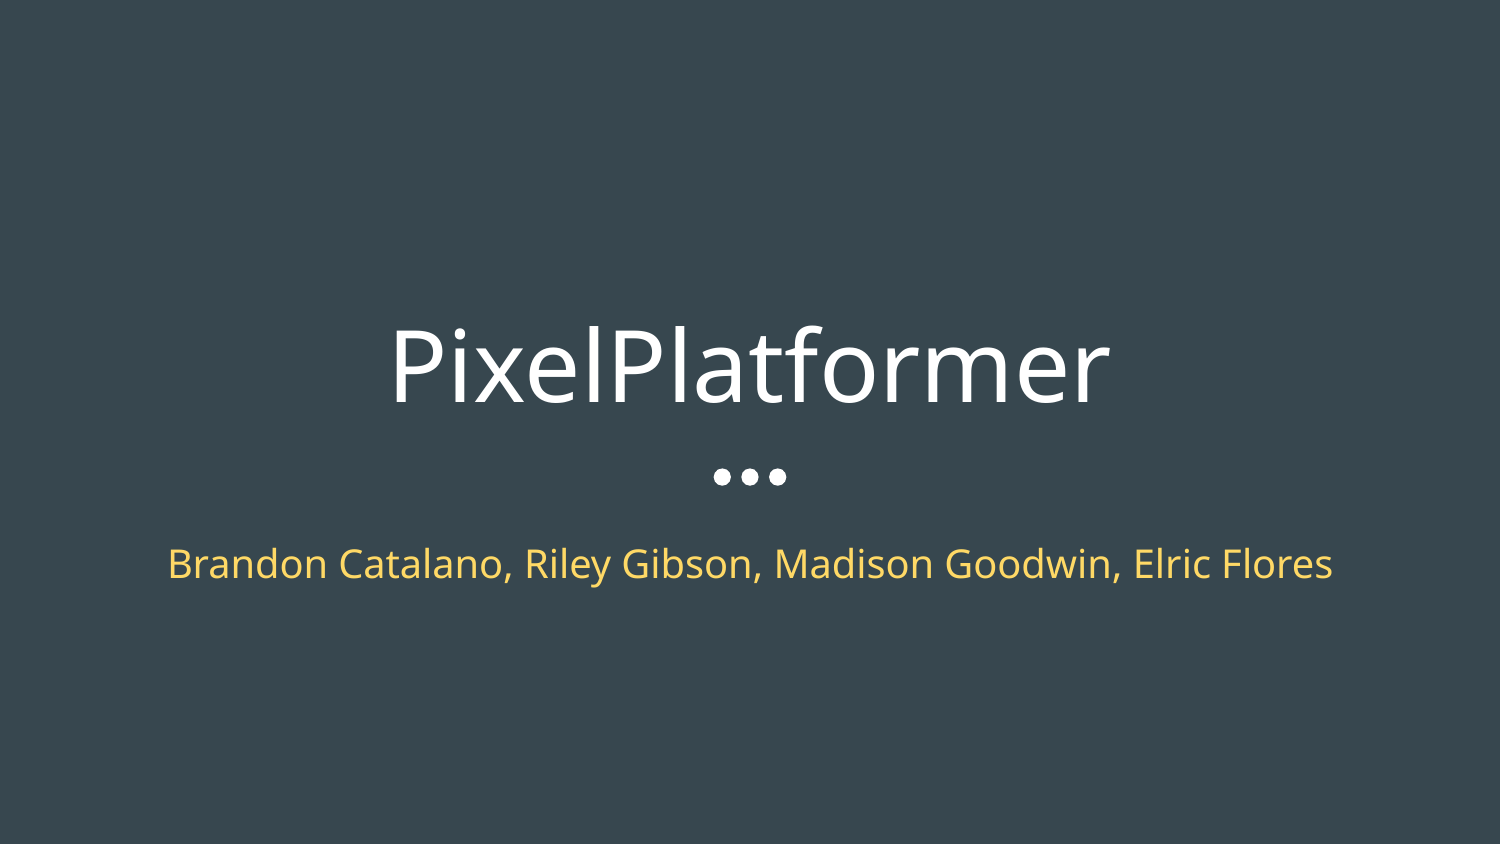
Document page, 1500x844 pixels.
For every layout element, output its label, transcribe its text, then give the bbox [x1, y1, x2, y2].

subtitle Brandon Catalano, Riley Gibson, Madison Goodwin, Elric Flores [110, 520, 1390, 651]
title PixelPlatformer [110, 162, 1390, 447]
